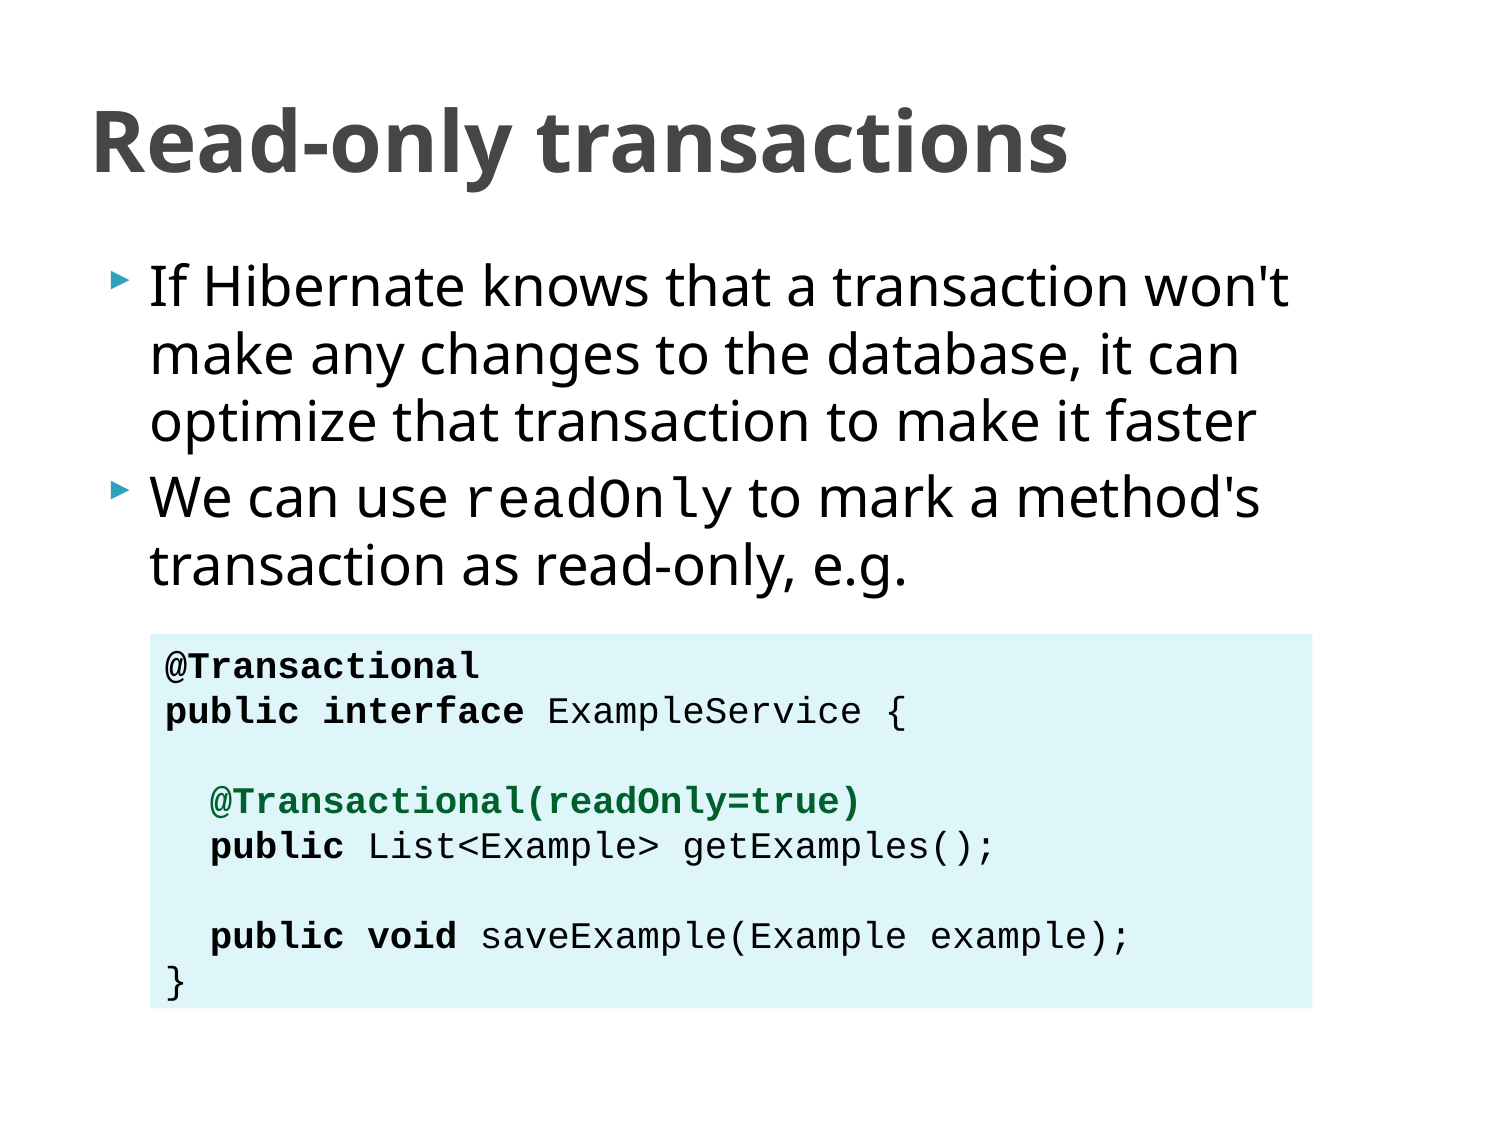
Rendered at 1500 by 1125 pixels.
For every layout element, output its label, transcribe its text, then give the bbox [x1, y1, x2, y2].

list If Hibernate knows that a transaction won't make any changes to the database, it can optimize that transaction to make it faster We can use readOnly to mark a method's transaction as read-only, e.g. [75, 243, 1425, 986]
title Read-only transactions [75, 45, 1425, 233]
text_box @Transactional public interface ExampleService { @Transactional(readOnly=true) public List<Example> getExamples(); public void saveExample(Example example); } [150, 633, 1313, 1009]
